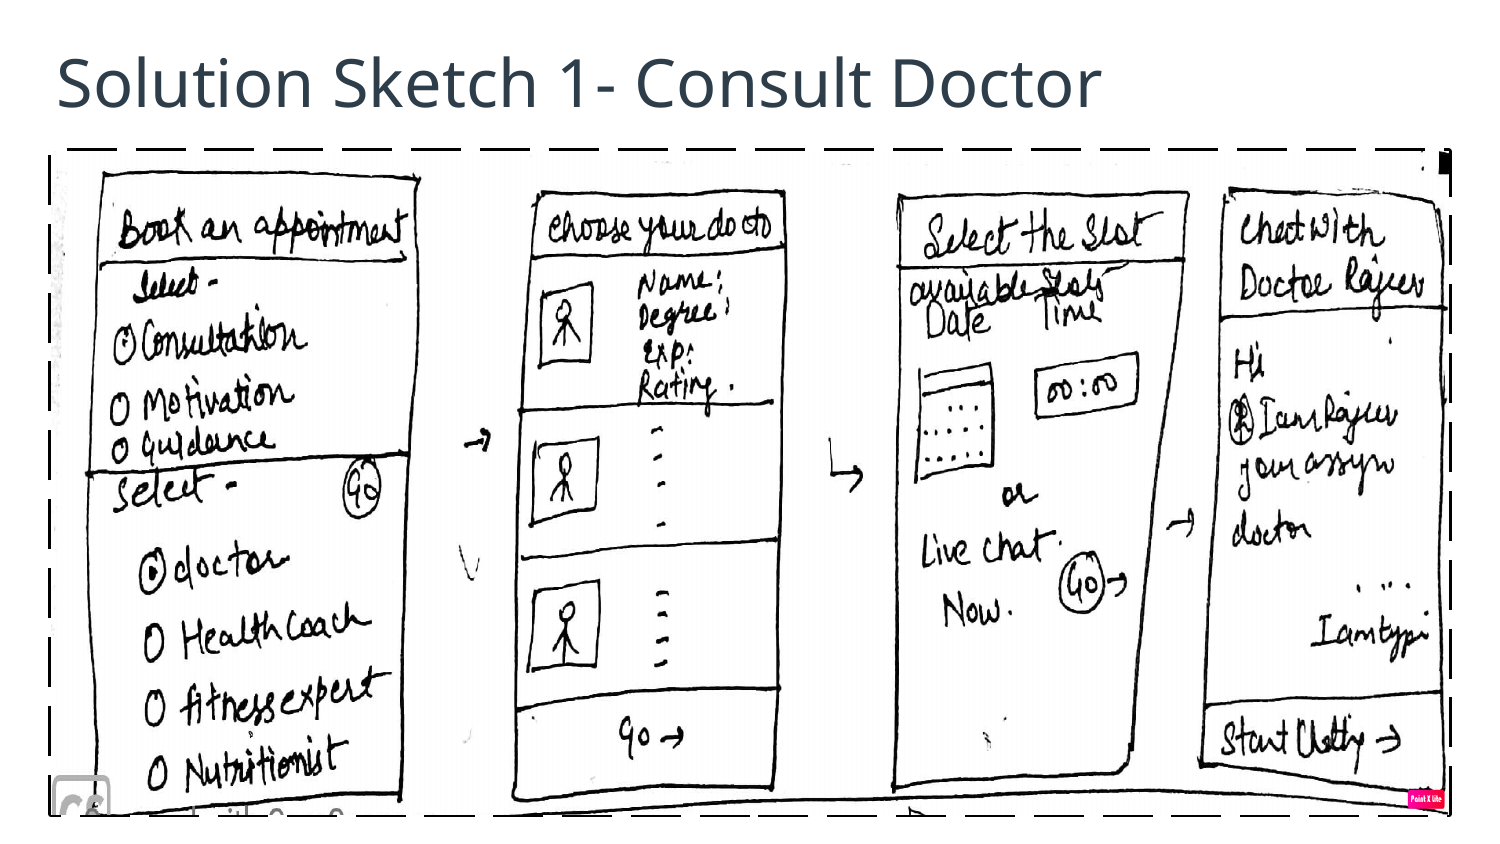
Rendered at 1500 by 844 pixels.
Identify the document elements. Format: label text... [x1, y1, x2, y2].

title Solution Sketch 1- Consult Doctor [51, 35, 1449, 130]
picture [50, 151, 1450, 815]
